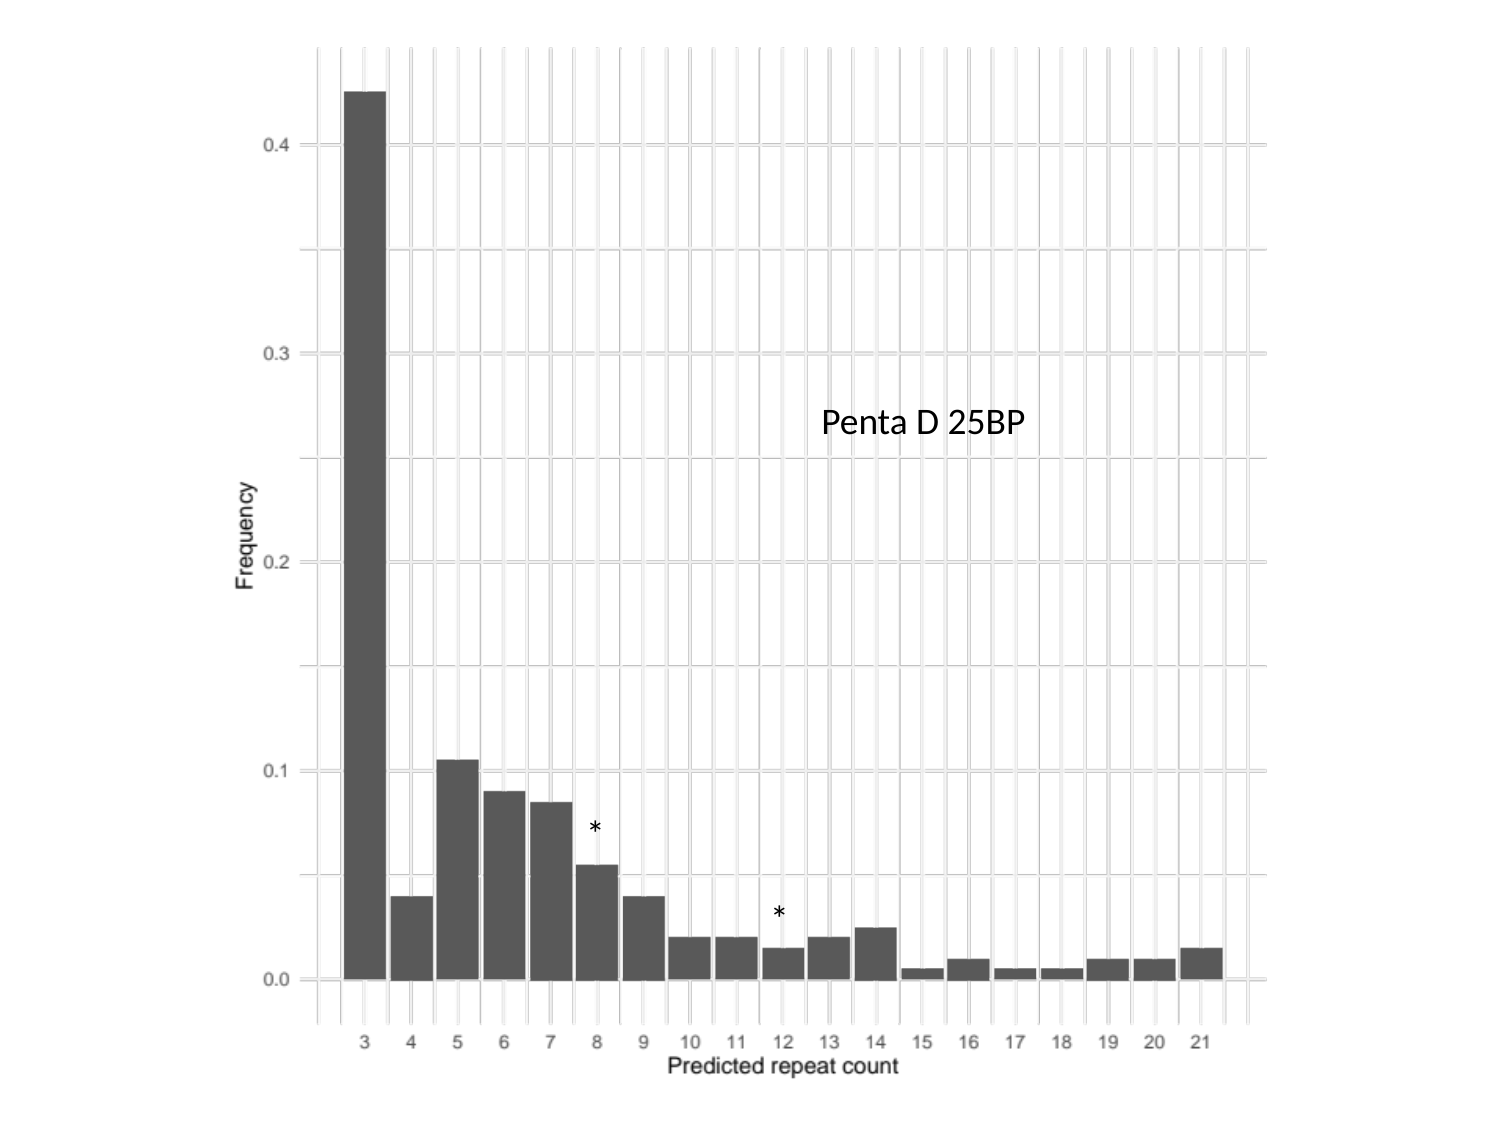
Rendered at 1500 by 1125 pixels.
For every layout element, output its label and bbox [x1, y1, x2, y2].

picture [224, 37, 1276, 1088]
